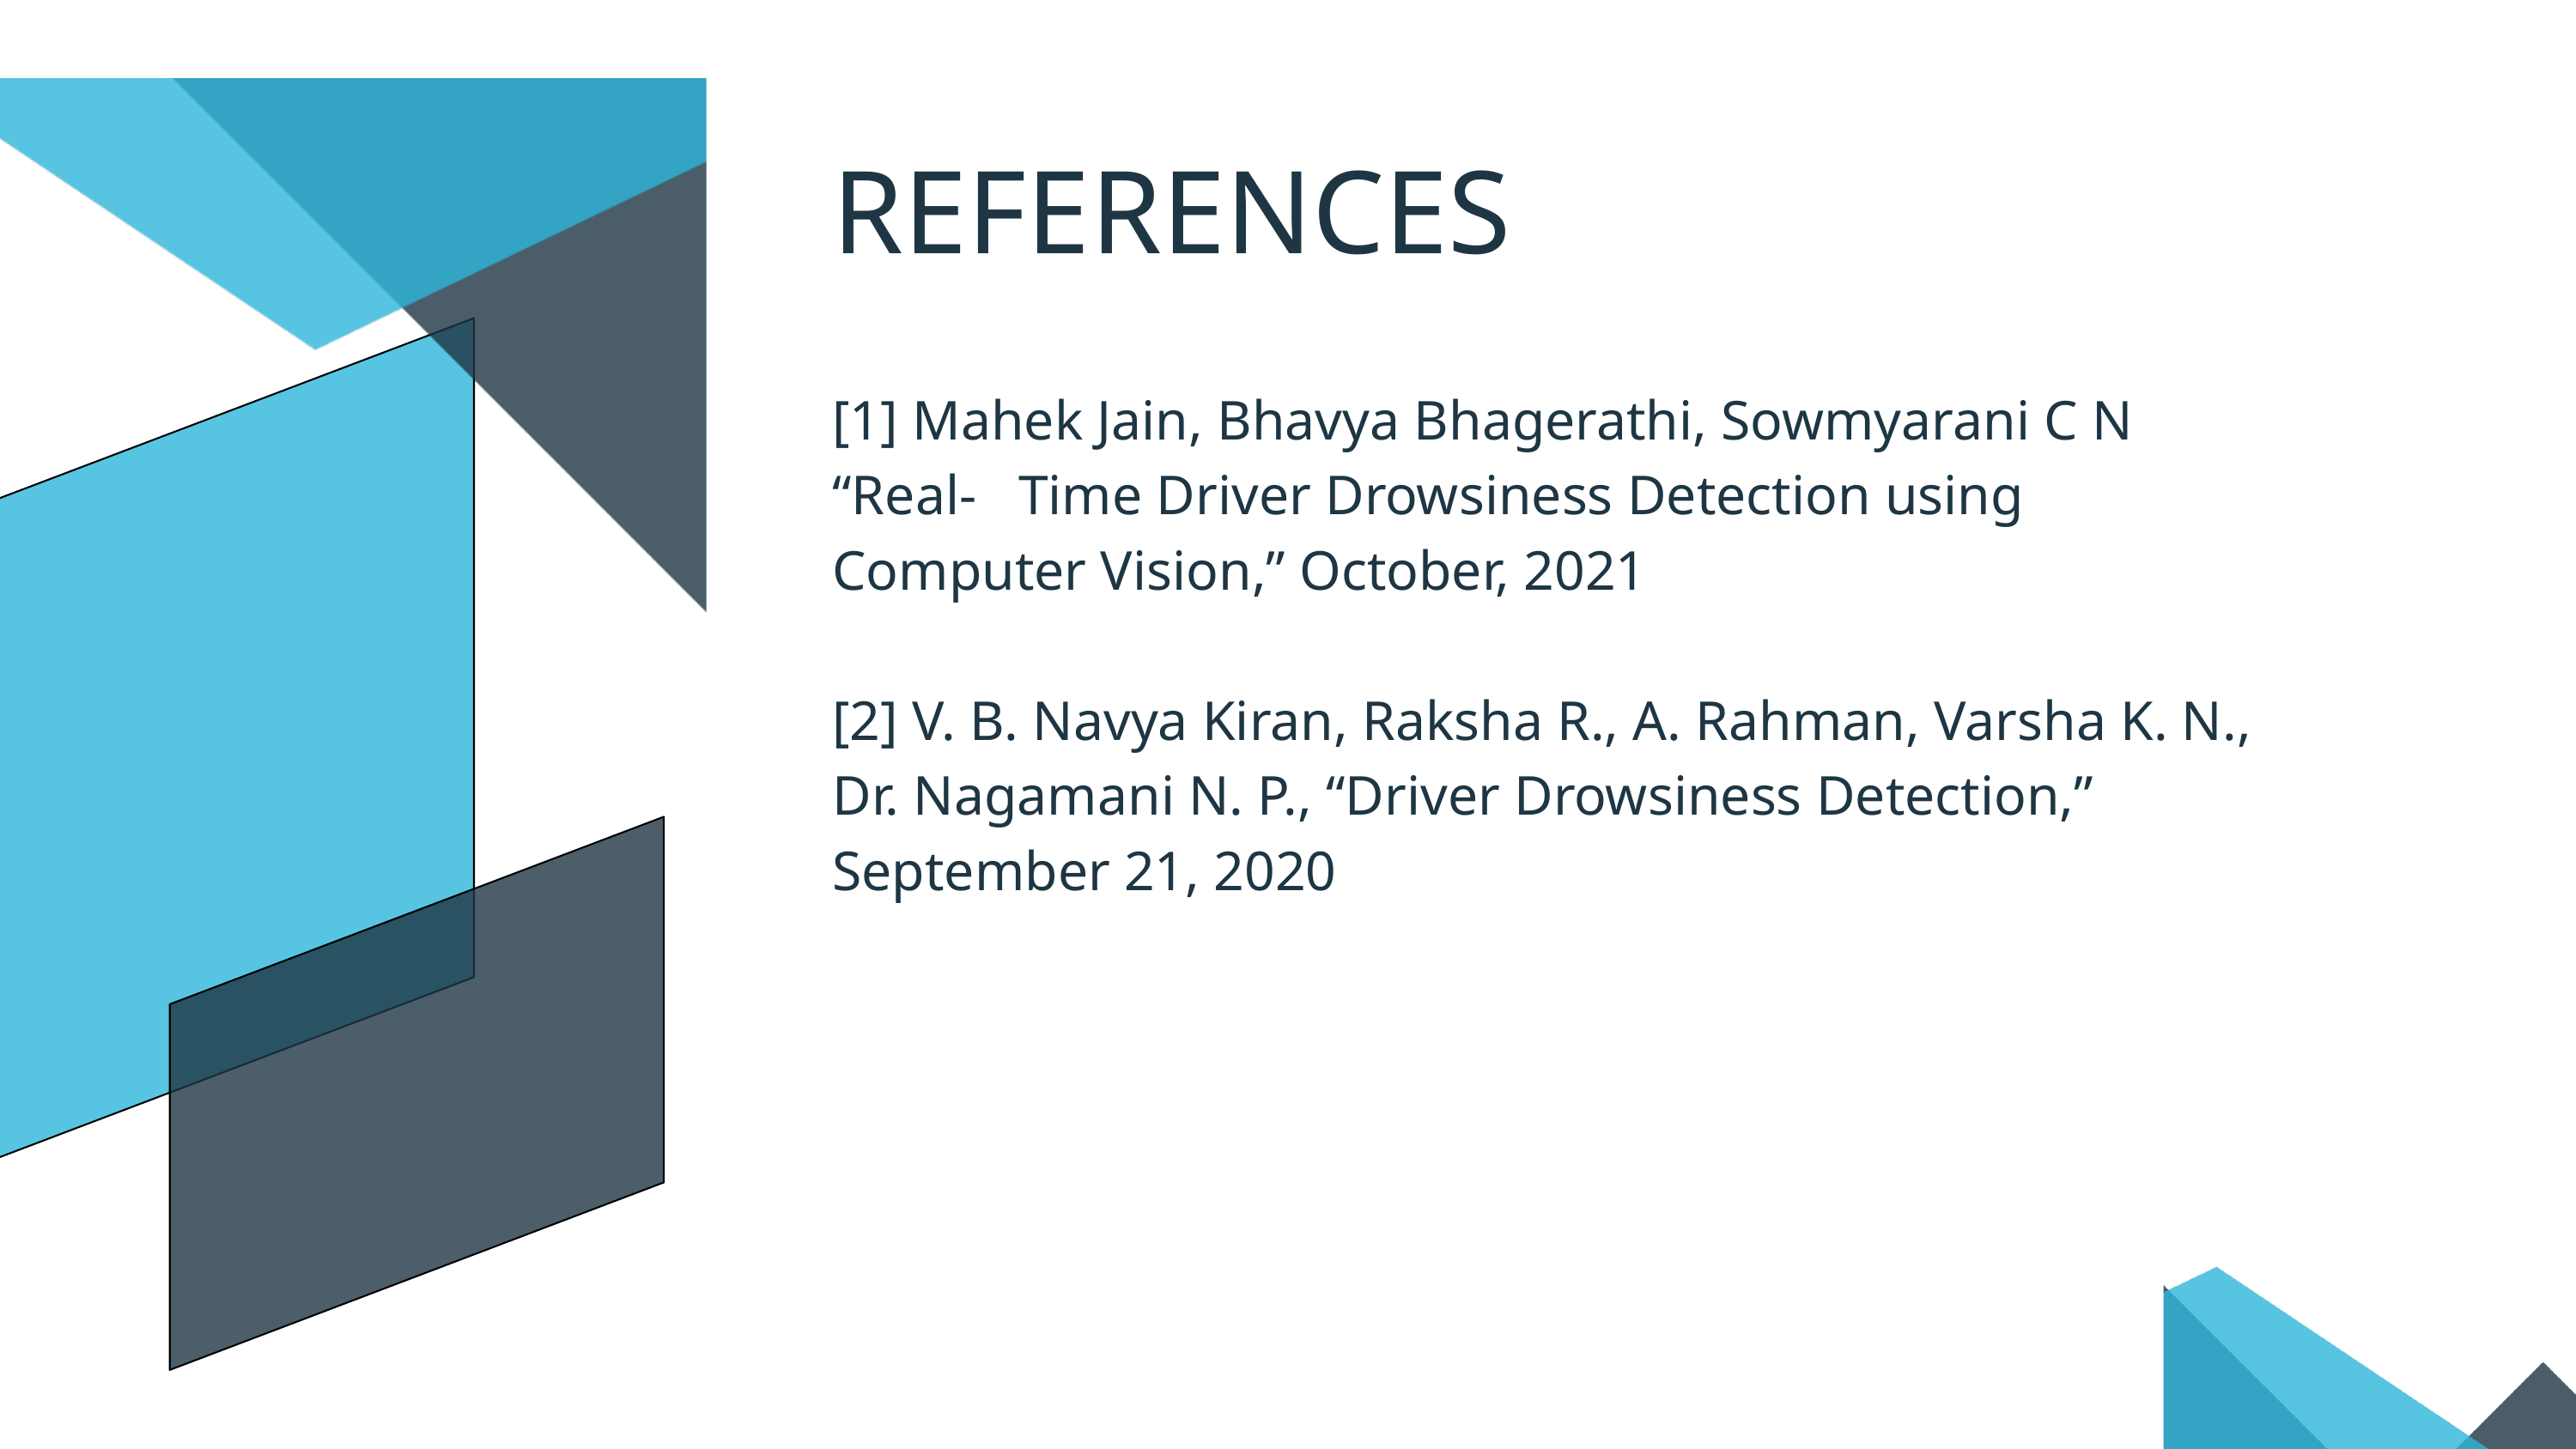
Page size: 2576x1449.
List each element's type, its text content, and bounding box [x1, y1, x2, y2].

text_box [0, 628, 475, 1316]
text_box REFERENCES [832, 162, 1546, 277]
text_box [1] Mahek Jain, Bhavya Bhagerathi, Sowmyarani C N “Real- Time Driver Drowsiness Detection using Computer Vision,” October, 2021 [2] V. B. Navya Kiran, Raksha R., A. Rahman, Varsha K. N., Dr. Nagamani N. P., “Driver Drowsiness Detection,” September 21, 2020 [832, 375, 2283, 977]
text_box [169, 816, 665, 1371]
picture [2163, 1232, 2576, 1449]
picture [0, 78, 707, 622]
